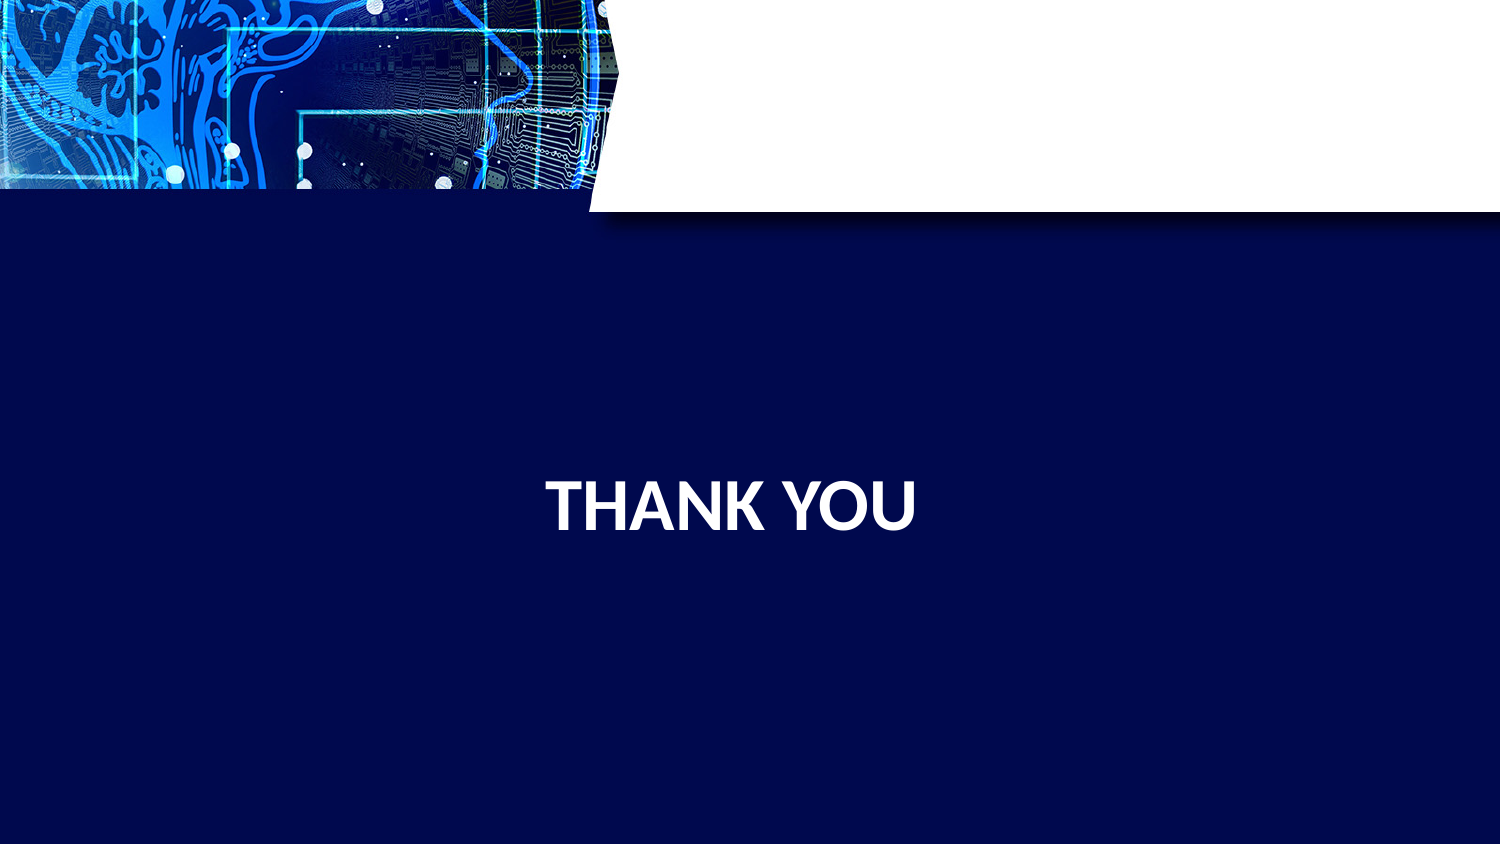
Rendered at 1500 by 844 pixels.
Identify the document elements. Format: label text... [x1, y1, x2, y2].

picture [0, 0, 1500, 844]
text_box THANK YOU [530, 447, 1033, 553]
